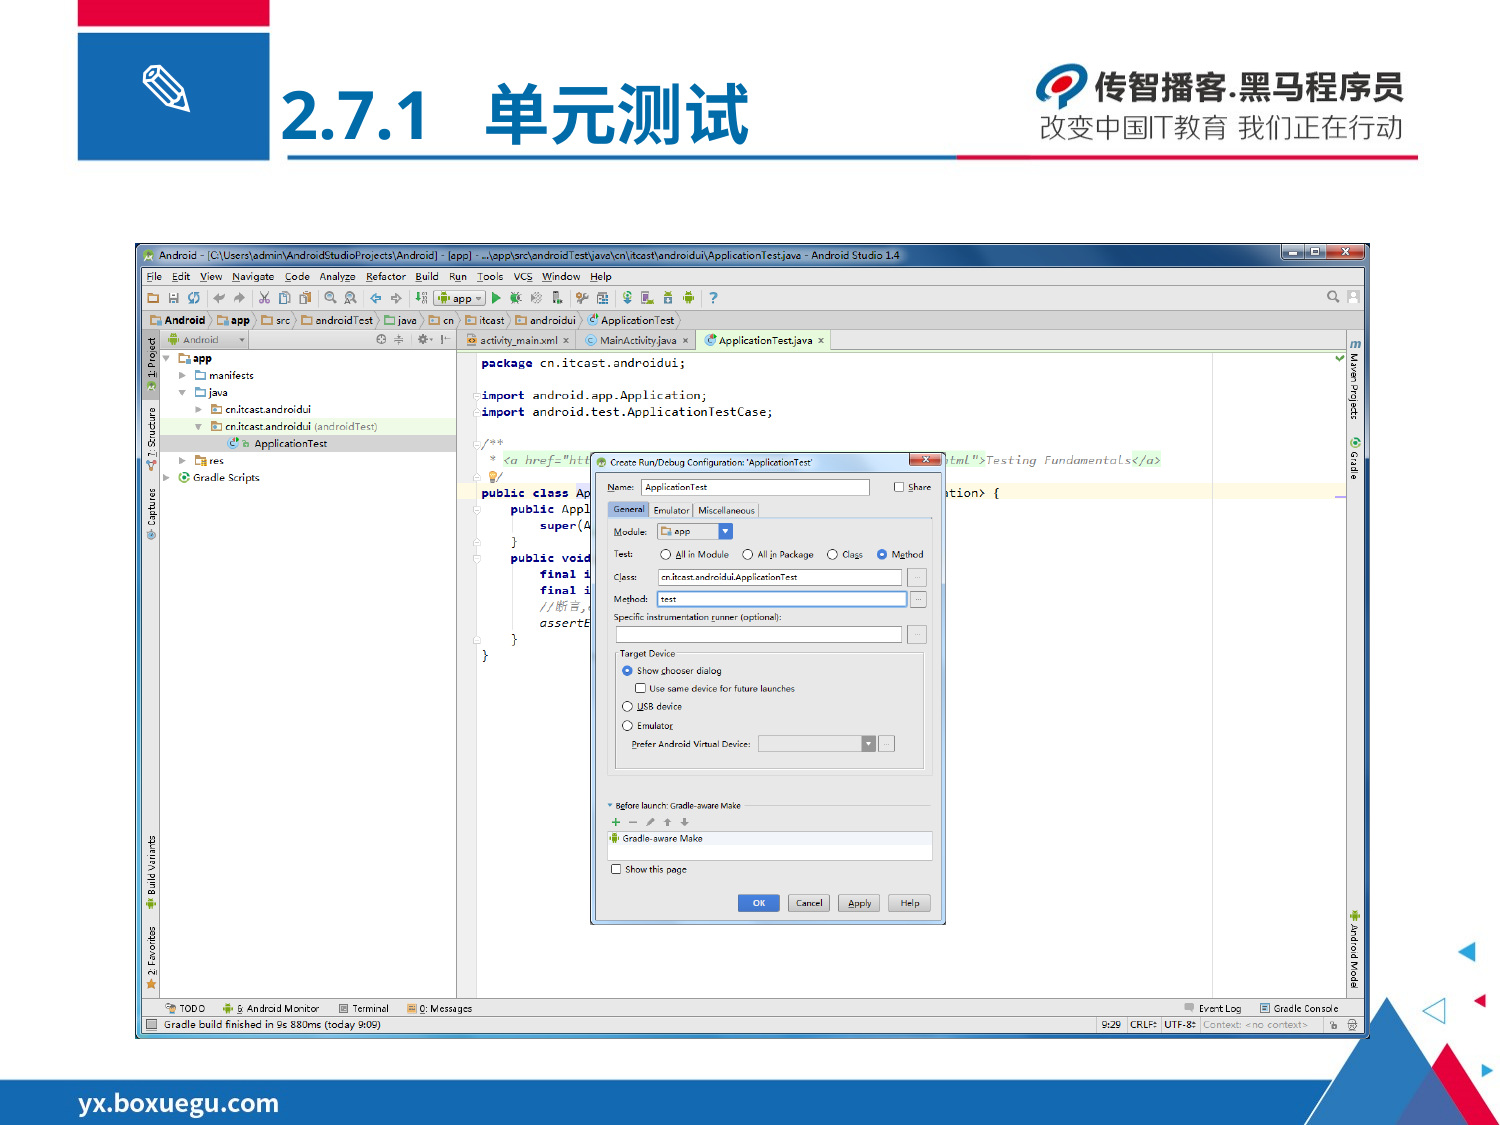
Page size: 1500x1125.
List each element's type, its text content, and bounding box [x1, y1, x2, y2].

text_box 2.7.1 单元测试 [265, 66, 1424, 159]
text_box [41, 151, 853, 244]
picture [0, 0, 1500, 1125]
